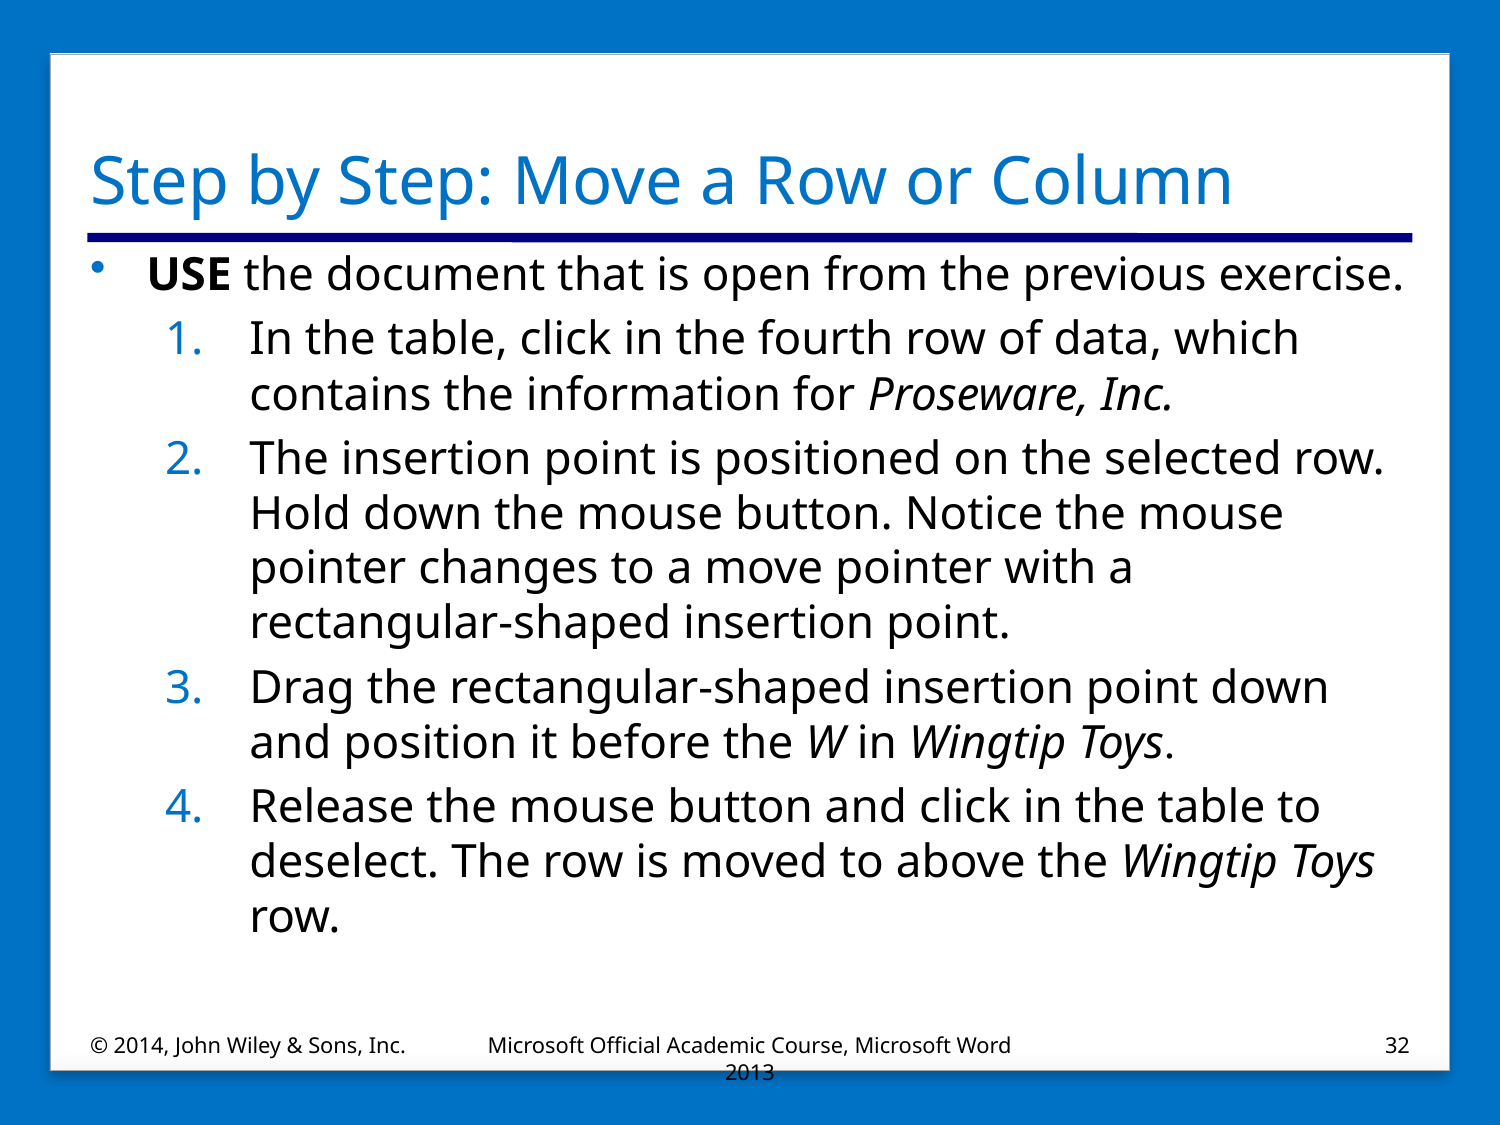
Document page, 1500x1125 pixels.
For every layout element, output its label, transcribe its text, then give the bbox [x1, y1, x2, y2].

slide_number © 2014, John Wiley & Sons, Inc. [74, 1024, 426, 1103]
list USE the document that is open from the previous exercise. In the table, click in the fourth row of data, which contains the information for Proseware, Inc. The insertion point is positioned on the selected row. Hold down the mouse button. Notice the mouse pointer changes to a move pointer with a rectangular-shaped insertion point. Drag the rectangular-shaped insertion point down and position it before the W in Wingtip Toys. Release the mouse button and click in the table to deselect. The row is moved to above the Wingtip Toys row. [75, 237, 1425, 1063]
slide_number 32 [1074, 1024, 1426, 1103]
title Step by Step: Move a Row or Column [74, 74, 1426, 226]
footer Microsoft Official Academic Course, Microsoft Word 2013 [449, 1024, 1051, 1103]
